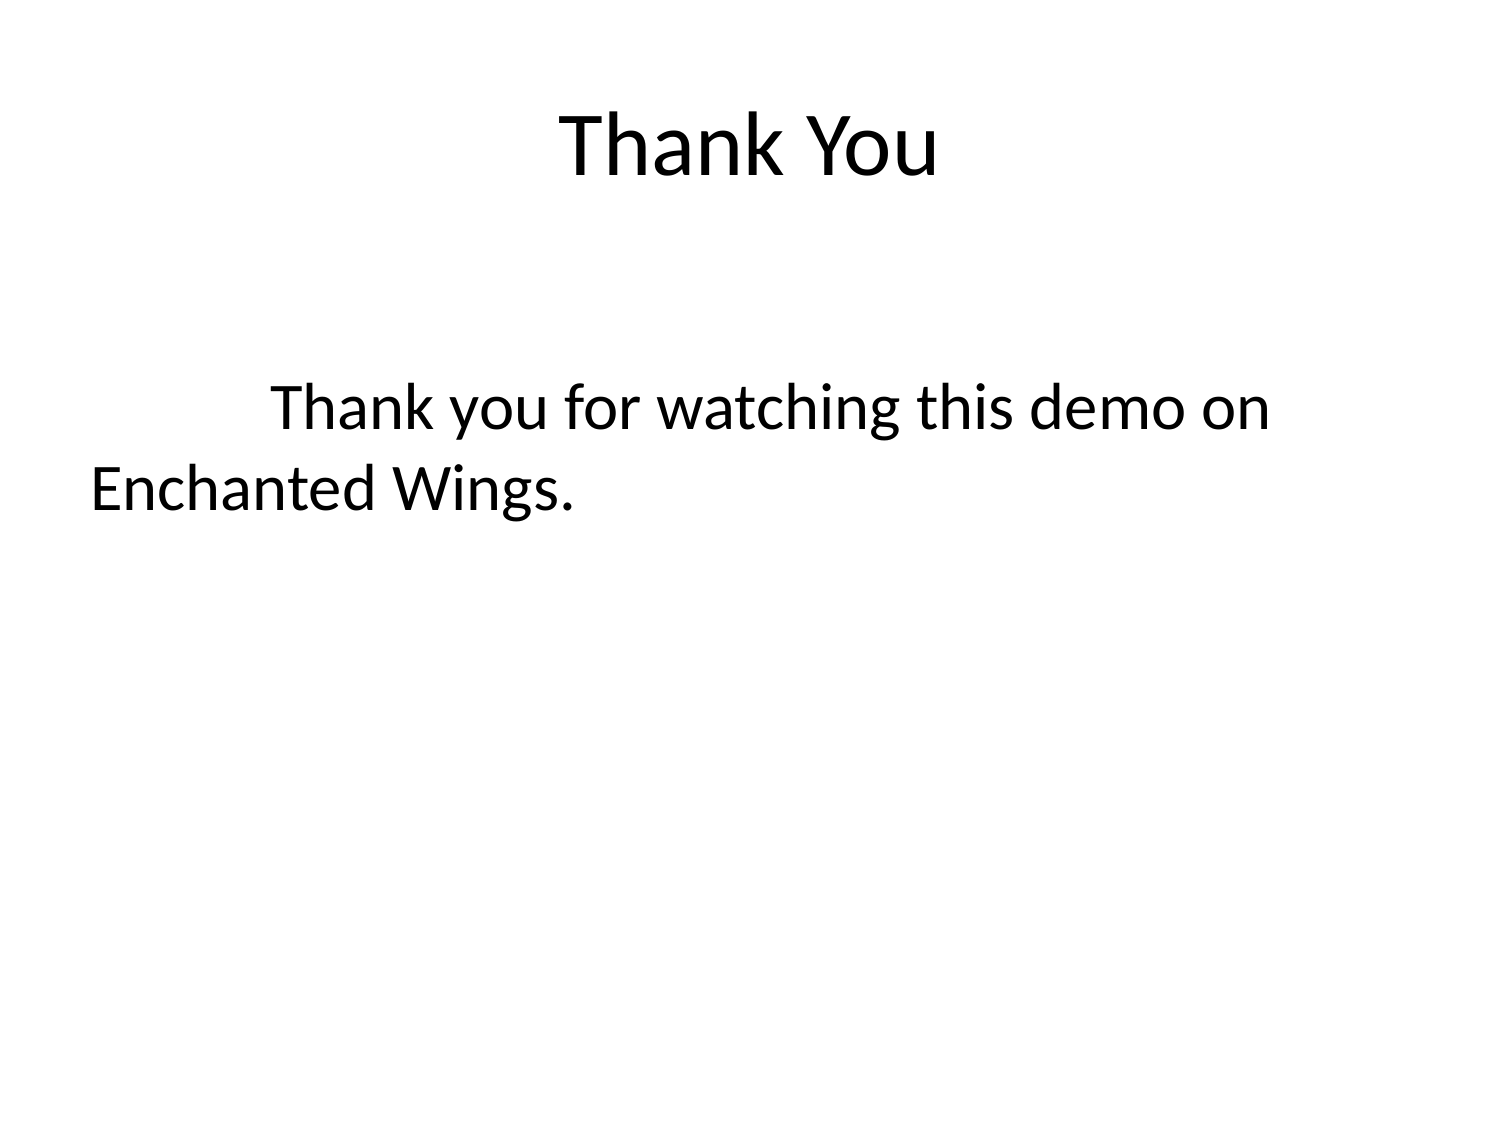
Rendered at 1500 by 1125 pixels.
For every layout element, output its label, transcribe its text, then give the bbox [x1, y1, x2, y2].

list Thank you for watching this demo on Enchanted Wings. [75, 262, 1425, 1005]
title Thank You [75, 45, 1425, 233]
